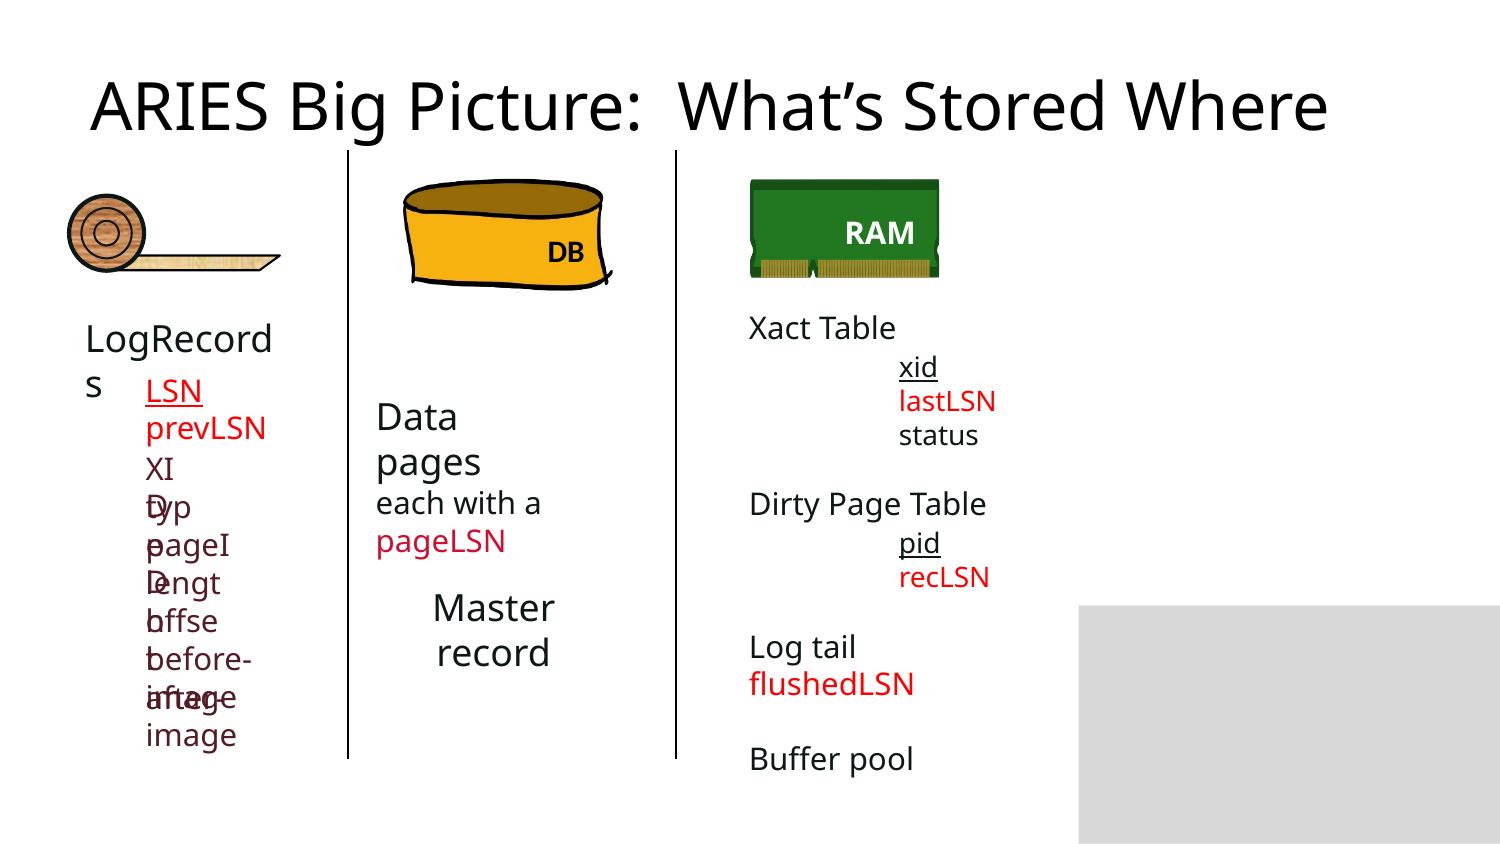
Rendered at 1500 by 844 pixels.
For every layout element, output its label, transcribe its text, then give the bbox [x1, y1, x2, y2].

title ARIES Big Picture: What’s Stored Where [75, 33, 1425, 175]
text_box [350, 149, 695, 807]
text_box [737, 177, 1012, 788]
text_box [38, 149, 348, 807]
